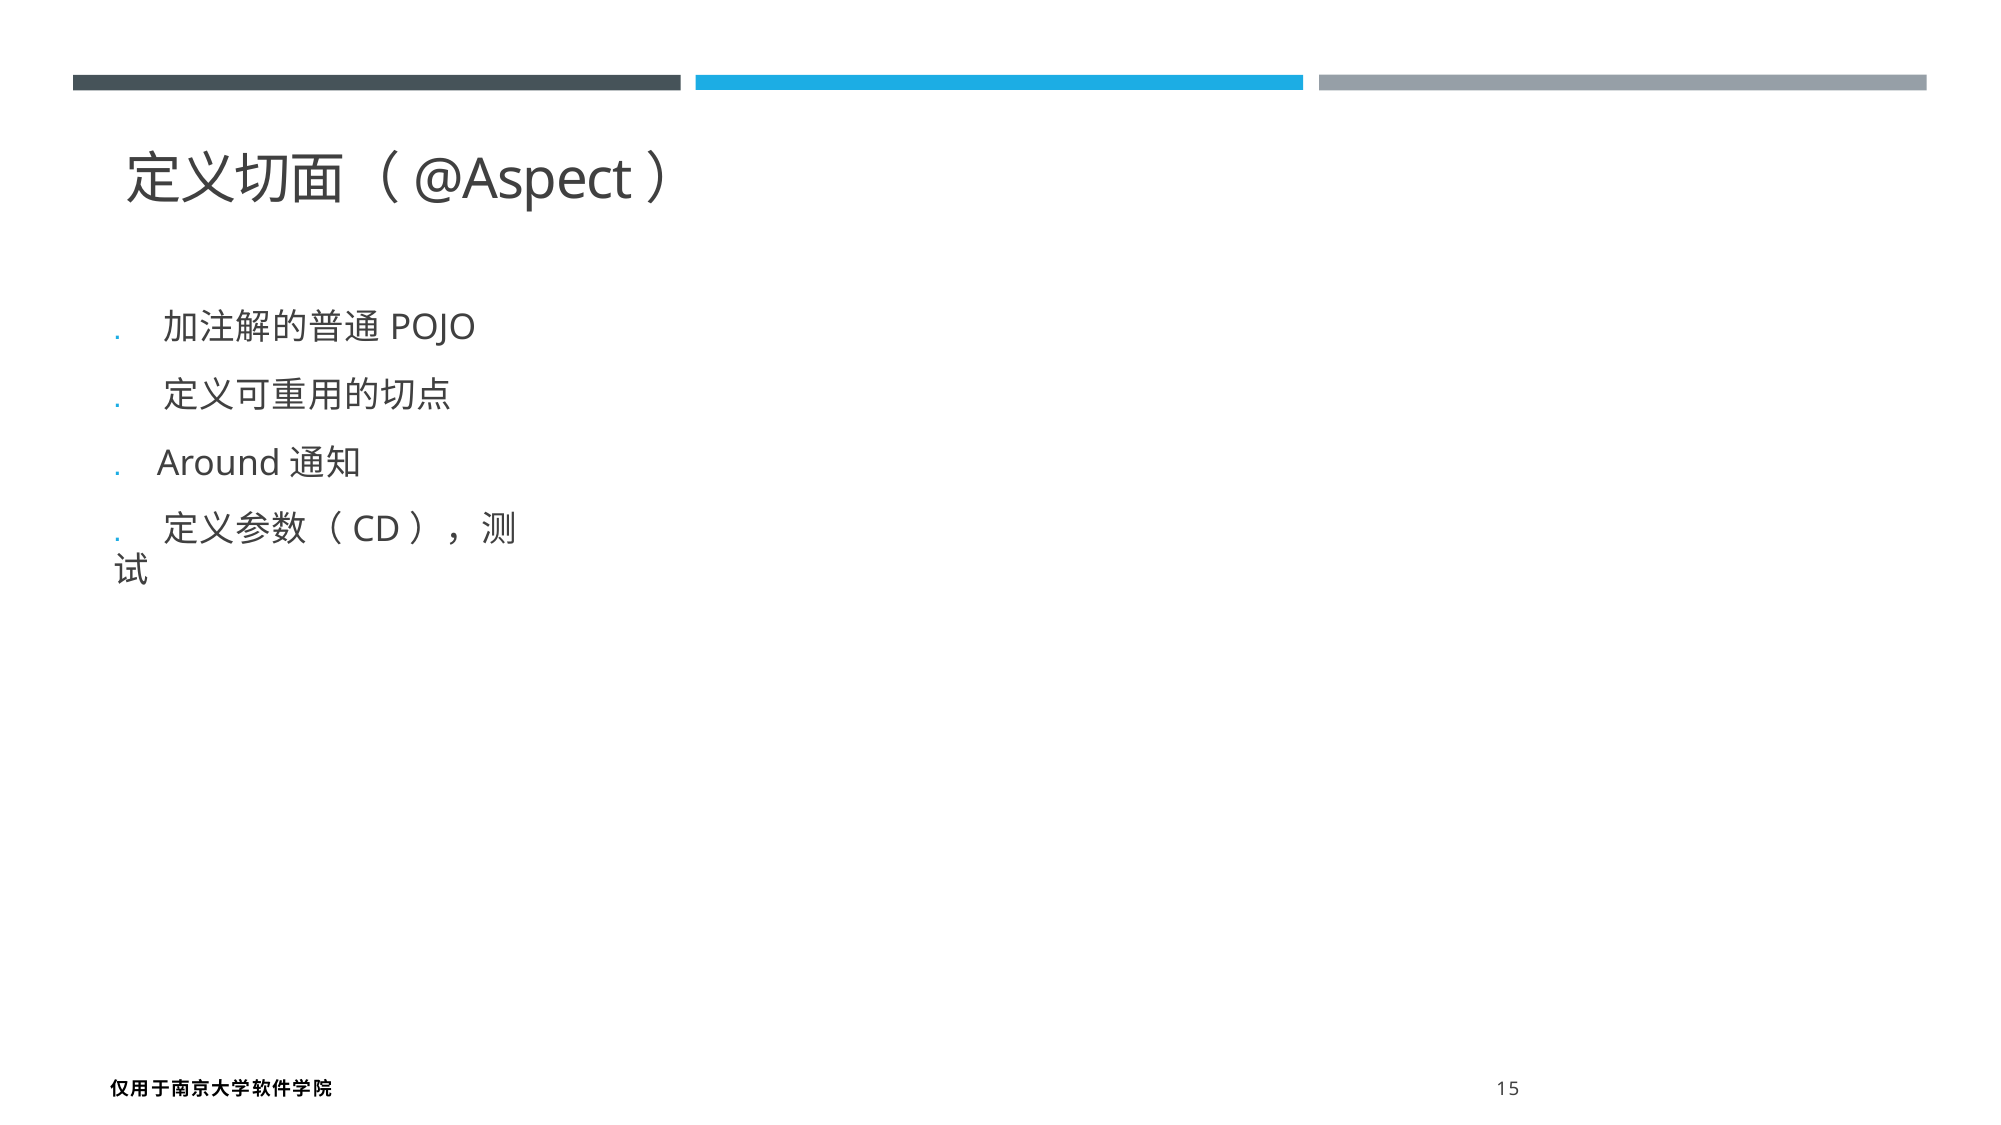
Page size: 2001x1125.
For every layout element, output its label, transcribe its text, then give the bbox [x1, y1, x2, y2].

text_box [695, 74, 1304, 90]
text_box [73, 74, 681, 91]
text_box 仅用于南京大学软件学院 15 [108, 1072, 1892, 1101]
text_box [1319, 74, 1927, 91]
text_box 定义切面（@Aspect） [108, 147, 702, 213]
text_box . 加注解的普通POJO . 定义可重用的切点 . Around通知 . 定义参数（CD），测试 [110, 303, 533, 552]
